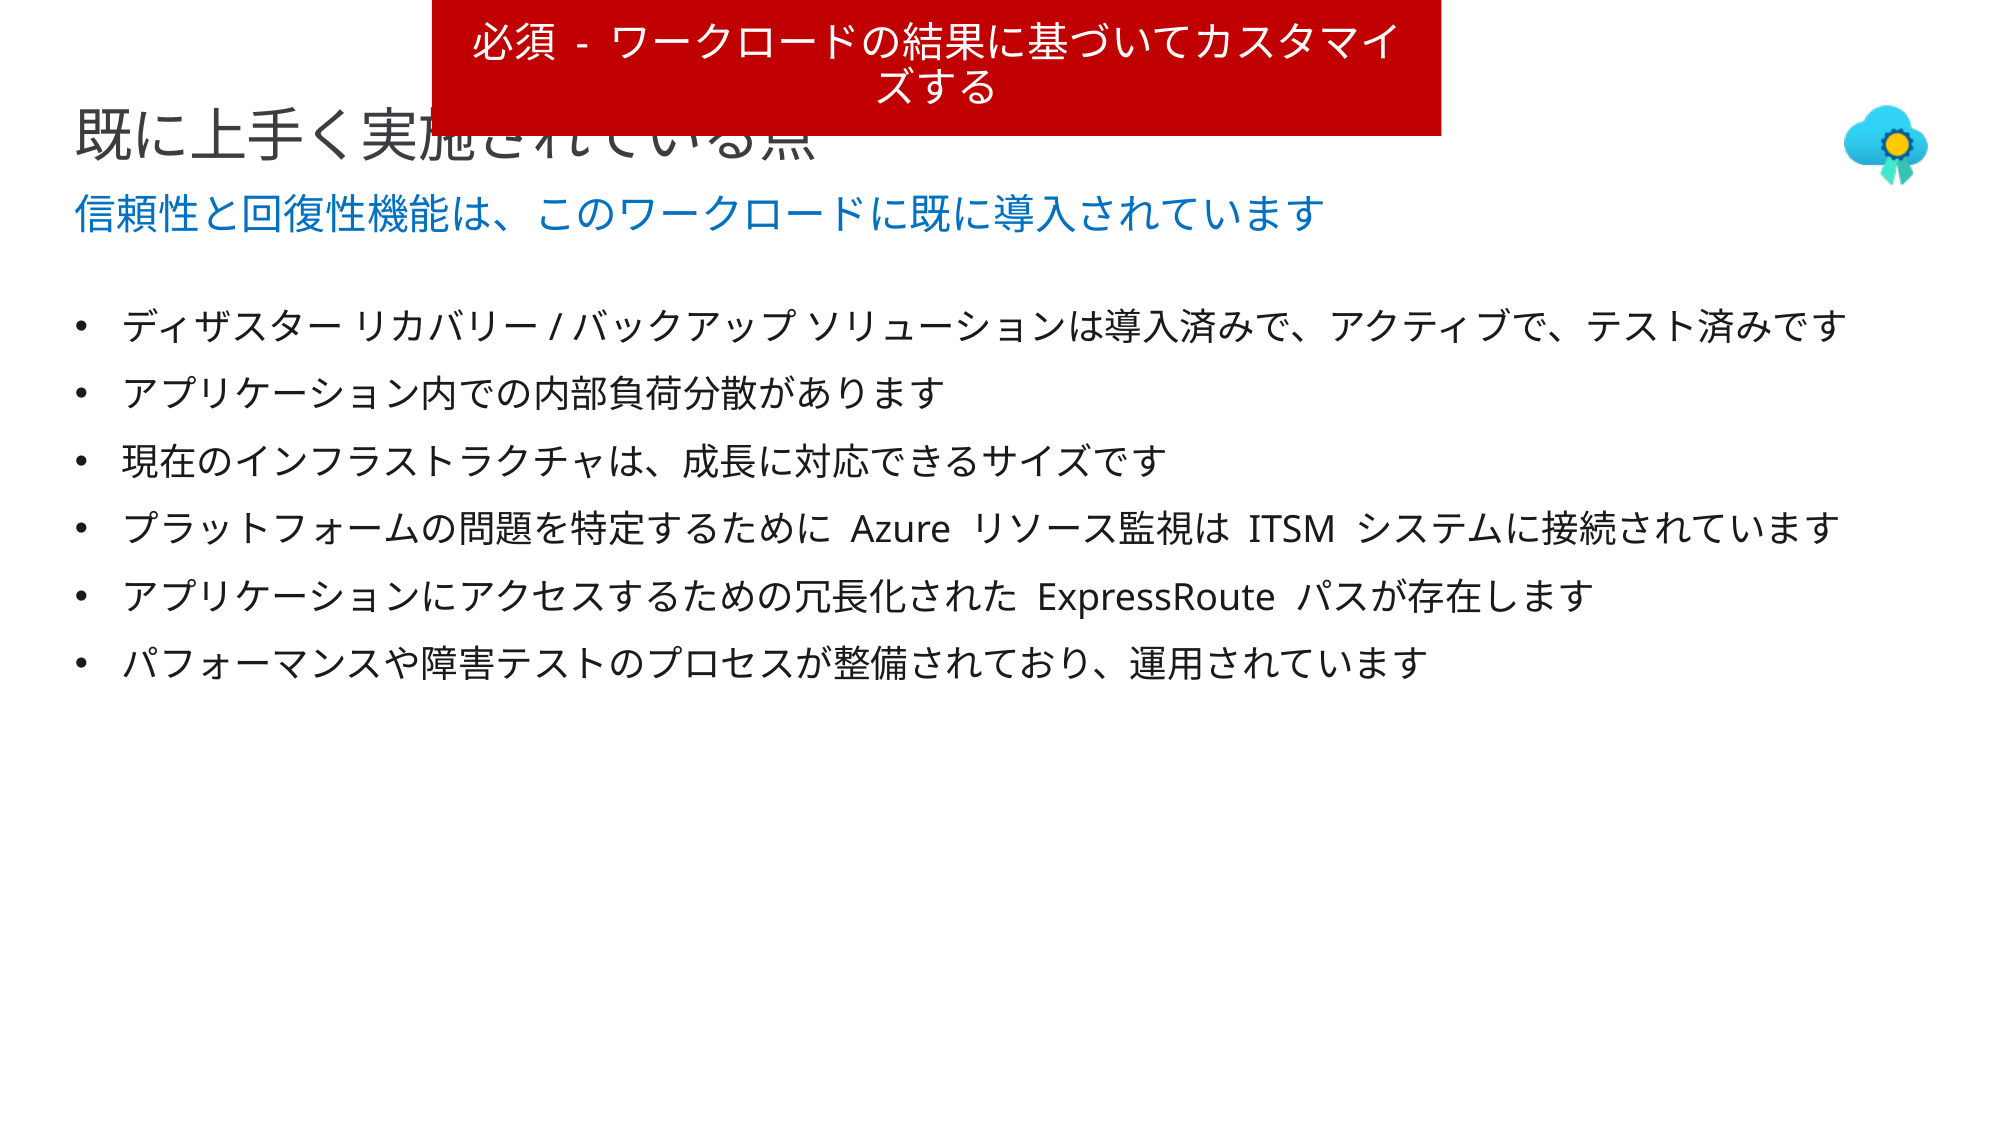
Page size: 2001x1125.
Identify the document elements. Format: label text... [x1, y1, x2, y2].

list 信頼性と回復性機能は、このワークロードに既に導入されています [74, 187, 1930, 239]
title 既に上手く実施されている点 [74, 101, 1842, 170]
picture [1842, 101, 1930, 189]
text_box 必須 - ワークロードの結果に基づいてカスタマイズする [431, 0, 1442, 136]
list ディザスター リカバリー/バックアップ ソリューションは導入済みで、アクティブで、テスト済みです アプリケーション内での内部負荷分散があります 現在のインフラストラクチャは、成長に対応できるサイズです プラットフォームの問題を特定するために Azure リソース監視は ITSM システムに接続されています アプリケーションにアクセスするための冗長化された ExpressRoute パスが存在します パフォーマンスや障害テストのプロセスが整備されており、運用されています [74, 265, 1930, 696]
